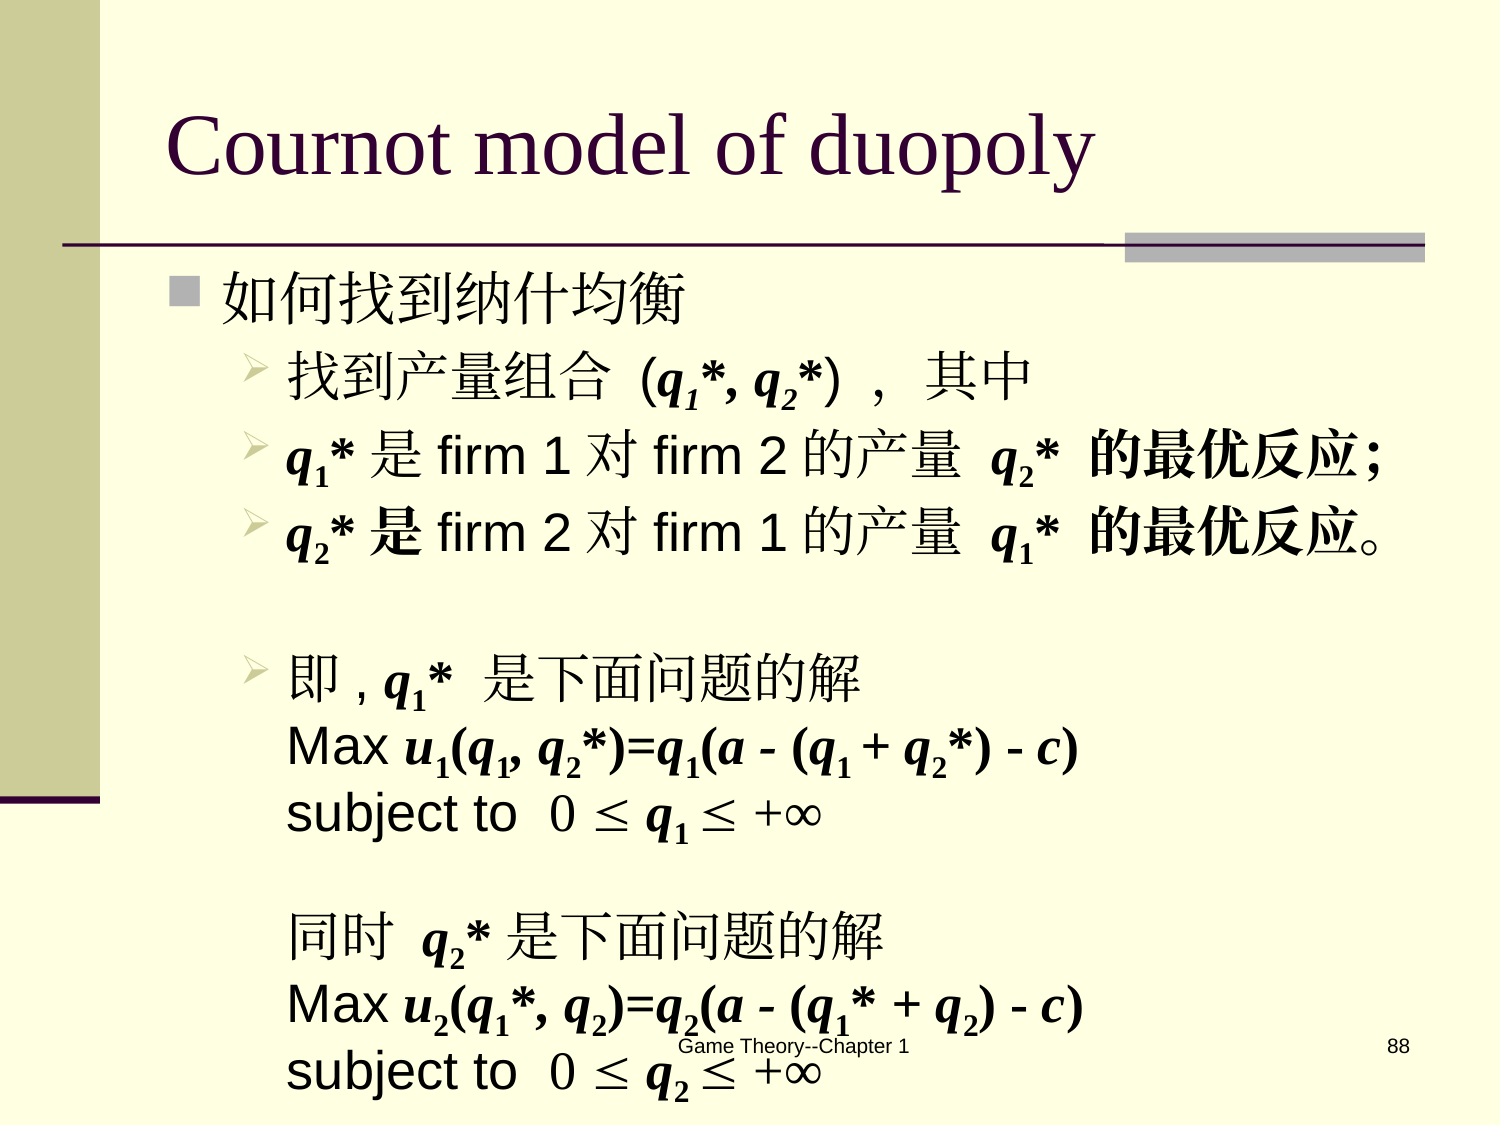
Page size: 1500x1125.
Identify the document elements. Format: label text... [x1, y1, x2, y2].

footer Game Theory--Chapter 1 [549, 1024, 1038, 1101]
list 如何找到纳什均衡 找到产量组合 (q1*, q2*) ，其中 q1*是firm 1对firm 2的产量 q2* 的最优反应； q2*是firm 2对firm 1的产量 q1* 的最优反应。 即, q1* 是下面问题的解 Max u1(q1, q2*)=q1(a - (q1 + q2*) - c) subject to 0  q1  +∞ 同时 q2*是下面问题的解 Max u2(q1*, q2)=q2(a - (q1* + q2) - c) subject to 0  q2  +∞ [149, 262, 1426, 1019]
title Cournot model of duopoly [149, 45, 1426, 234]
slide_number 88 [1112, 1024, 1426, 1101]
